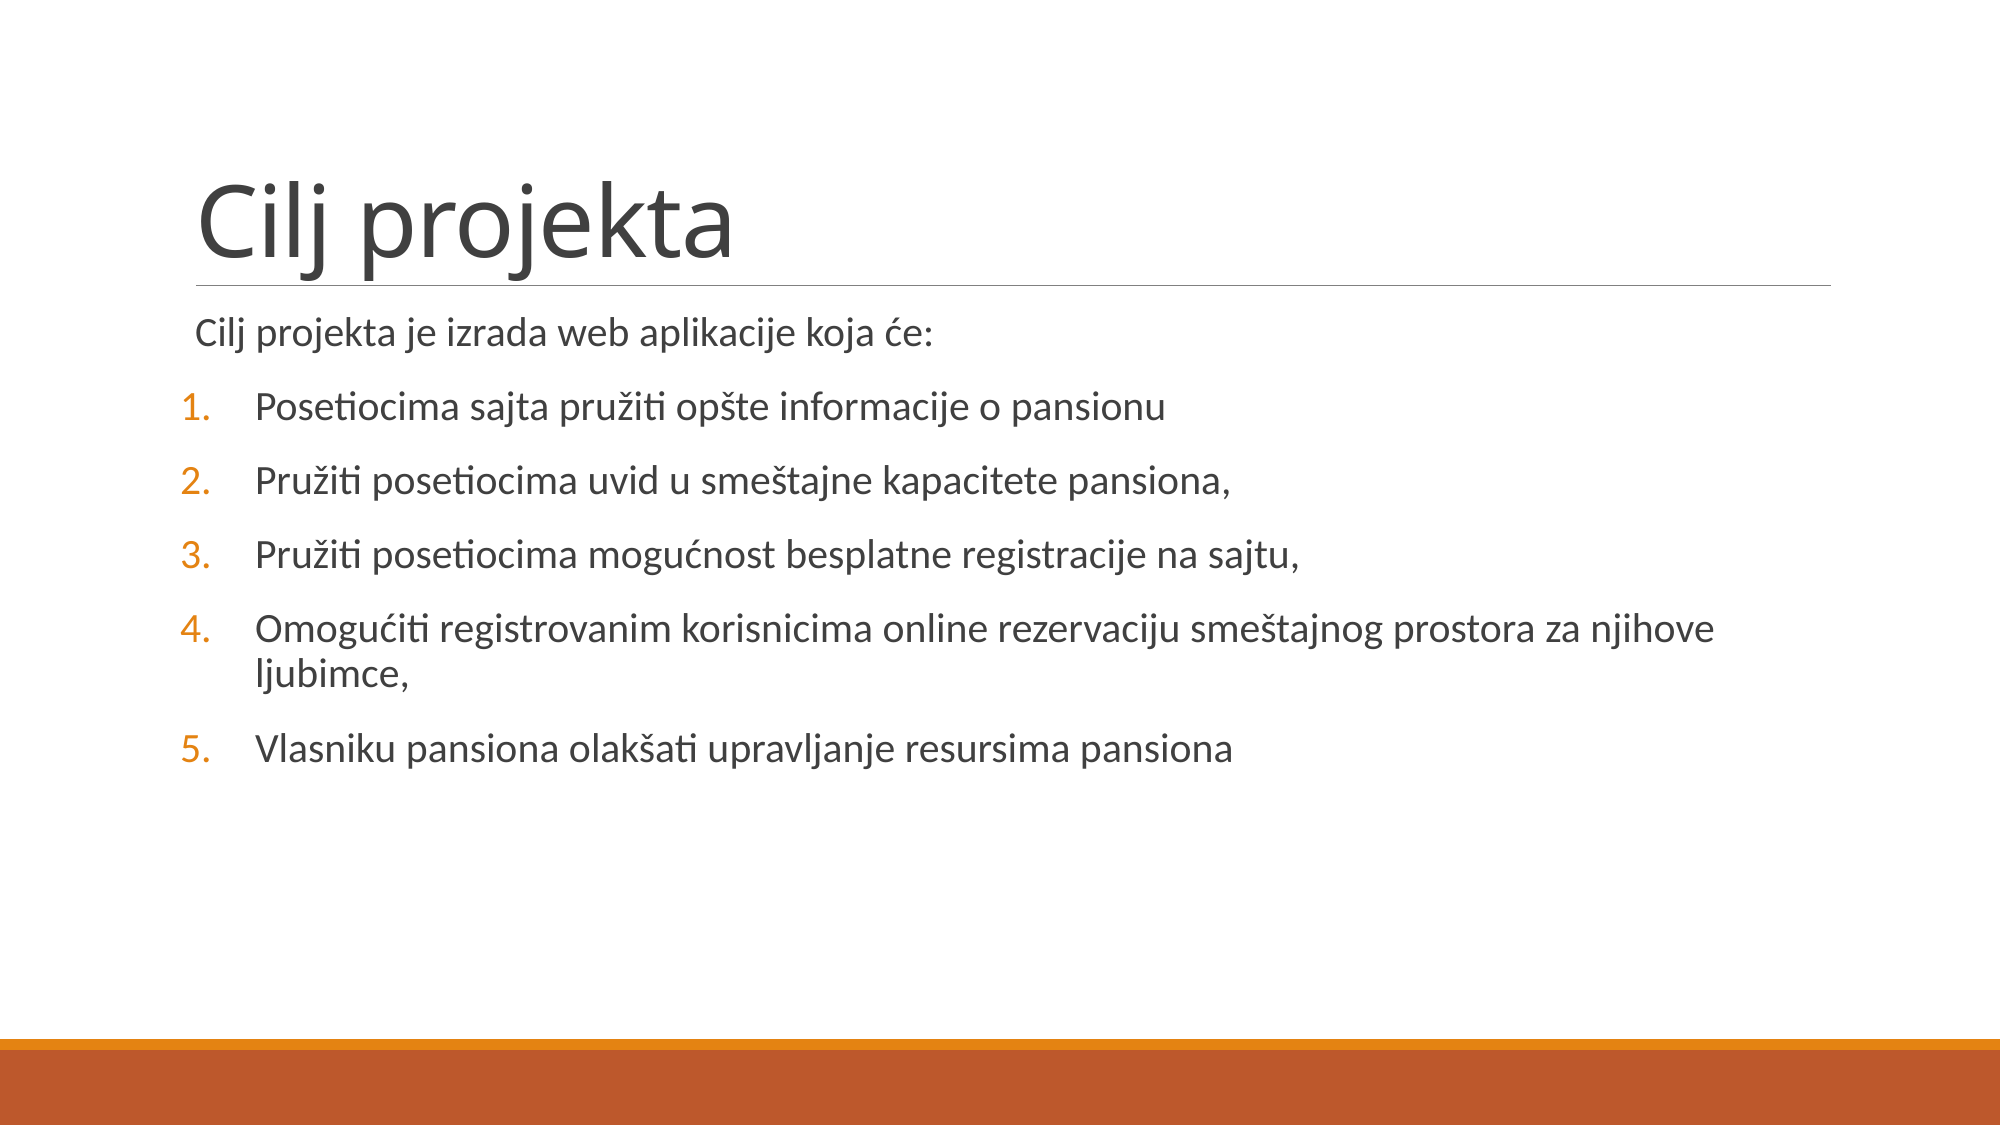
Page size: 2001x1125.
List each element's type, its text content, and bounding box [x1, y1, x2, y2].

list Cilj projekta je izrada web aplikacije koja će: Posetiocima sajta pružiti opšte informacije o pansionu Pružiti posetiocima uvid u smeštajne kapacitete pansiona, Pružiti posetiocima mogućnost besplatne registracije na sajtu, Omogućiti registrovanim korisnicima online rezervaciju smeštajnog prostora za njihove ljubimce, Vlasniku pansiona olakšati upravljanje resursima pansiona [180, 302, 1830, 963]
title Cilj projekta [180, 47, 1830, 285]
